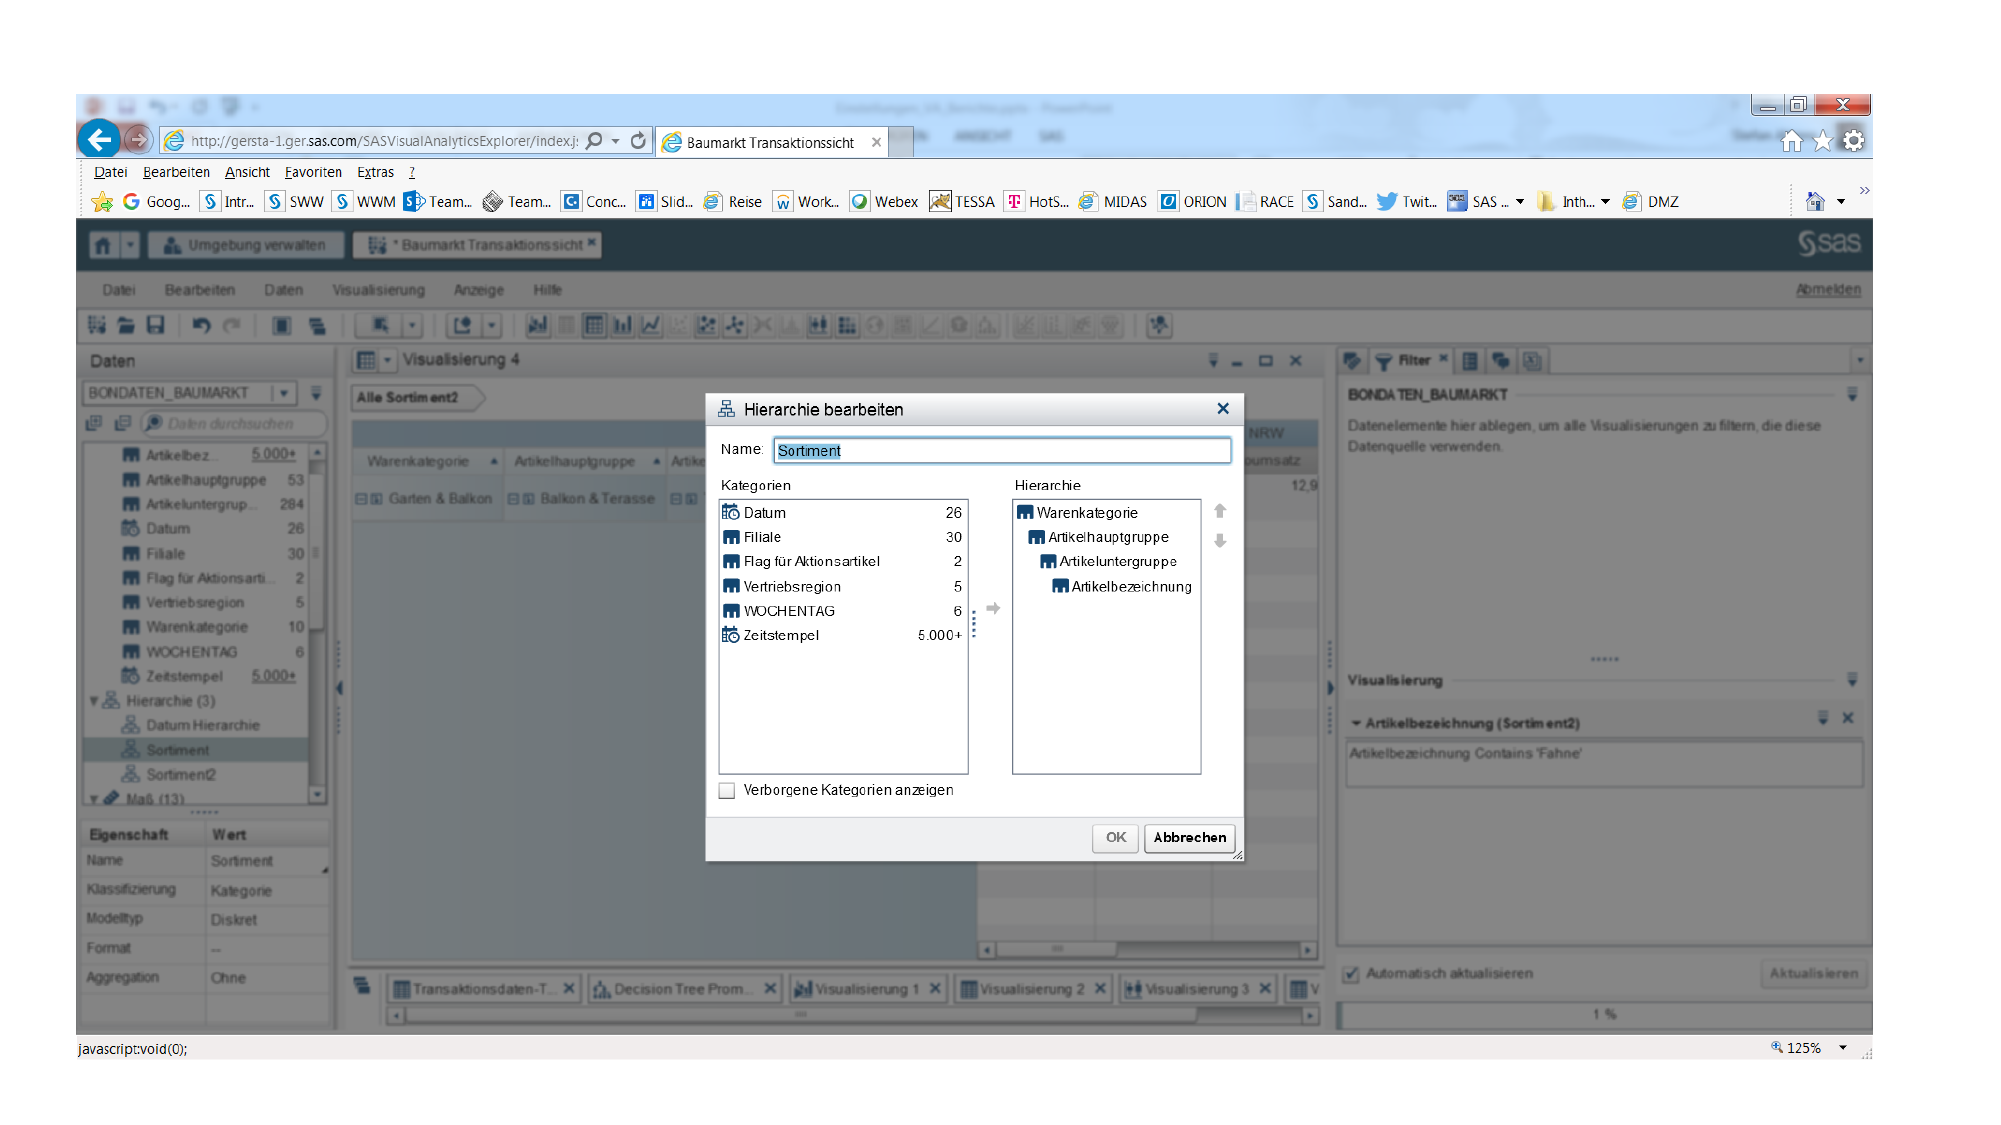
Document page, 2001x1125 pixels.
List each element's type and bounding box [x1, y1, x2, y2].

picture [76, 94, 1873, 1060]
